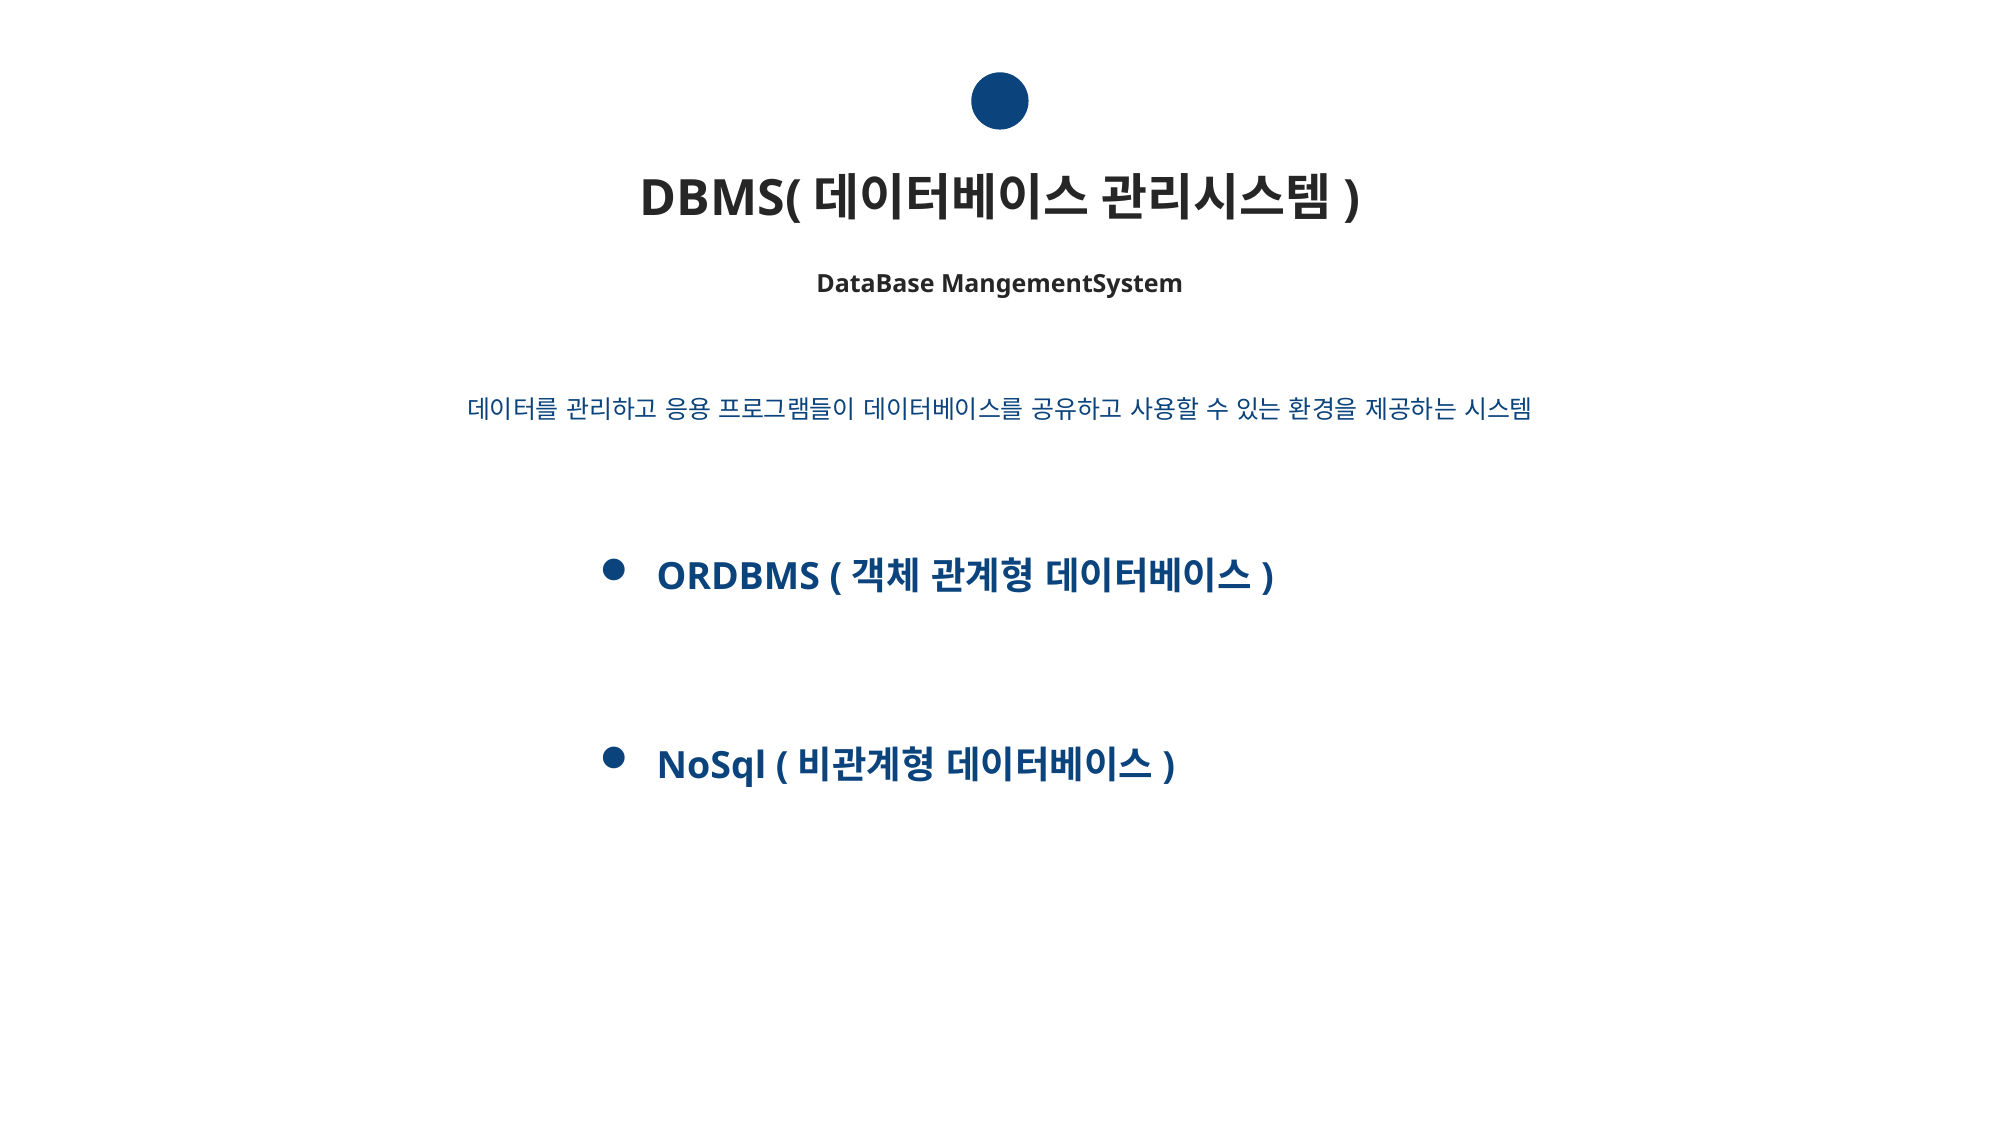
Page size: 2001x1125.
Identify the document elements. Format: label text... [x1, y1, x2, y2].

text_box 1 [976, 72, 1024, 130]
text_box DBMS(데이터베이스 관리시스템) [624, 158, 1376, 233]
text_box [1024, 83, 1030, 119]
text_box [970, 83, 976, 119]
text_box DataBase MangementSystem 데이터를 관리하고 응용 프로그램들이 데이터베이스를 공유하고 사용할 수 있는 환경을 제공하는 시스템 [451, 259, 1549, 431]
text_box ORDBMS (객체 관계형 데이터베이스) NoSql (비관계형 데이터베이스) [584, 526, 1290, 793]
